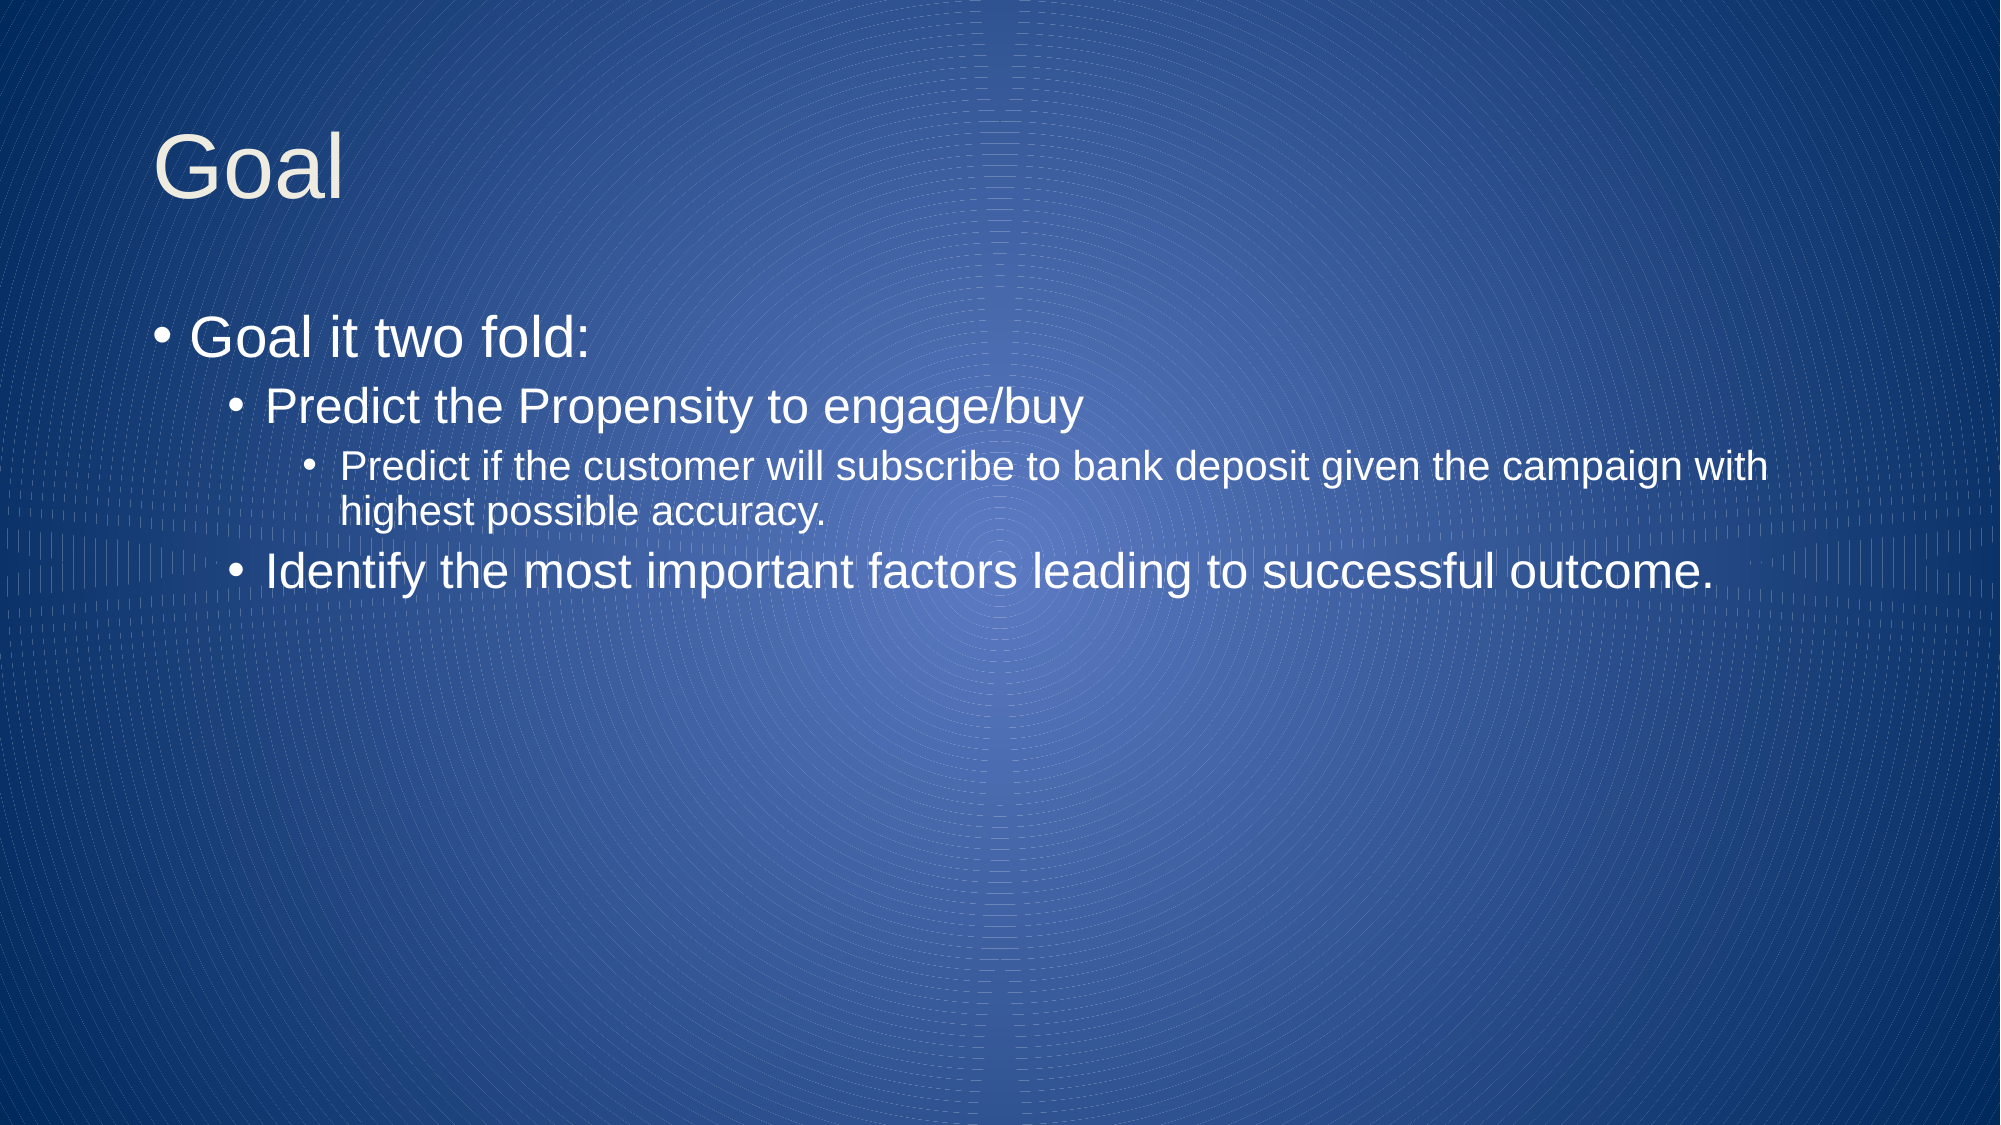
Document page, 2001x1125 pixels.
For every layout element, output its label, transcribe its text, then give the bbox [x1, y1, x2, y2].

list Goal it two fold: Predict the Propensity to engage/buy Predict if the customer will subscribe to bank deposit given the campaign with highest possible accuracy. Identify the most important factors leading to successful outcome. [137, 299, 1863, 1014]
title Goal [137, 59, 1863, 278]
